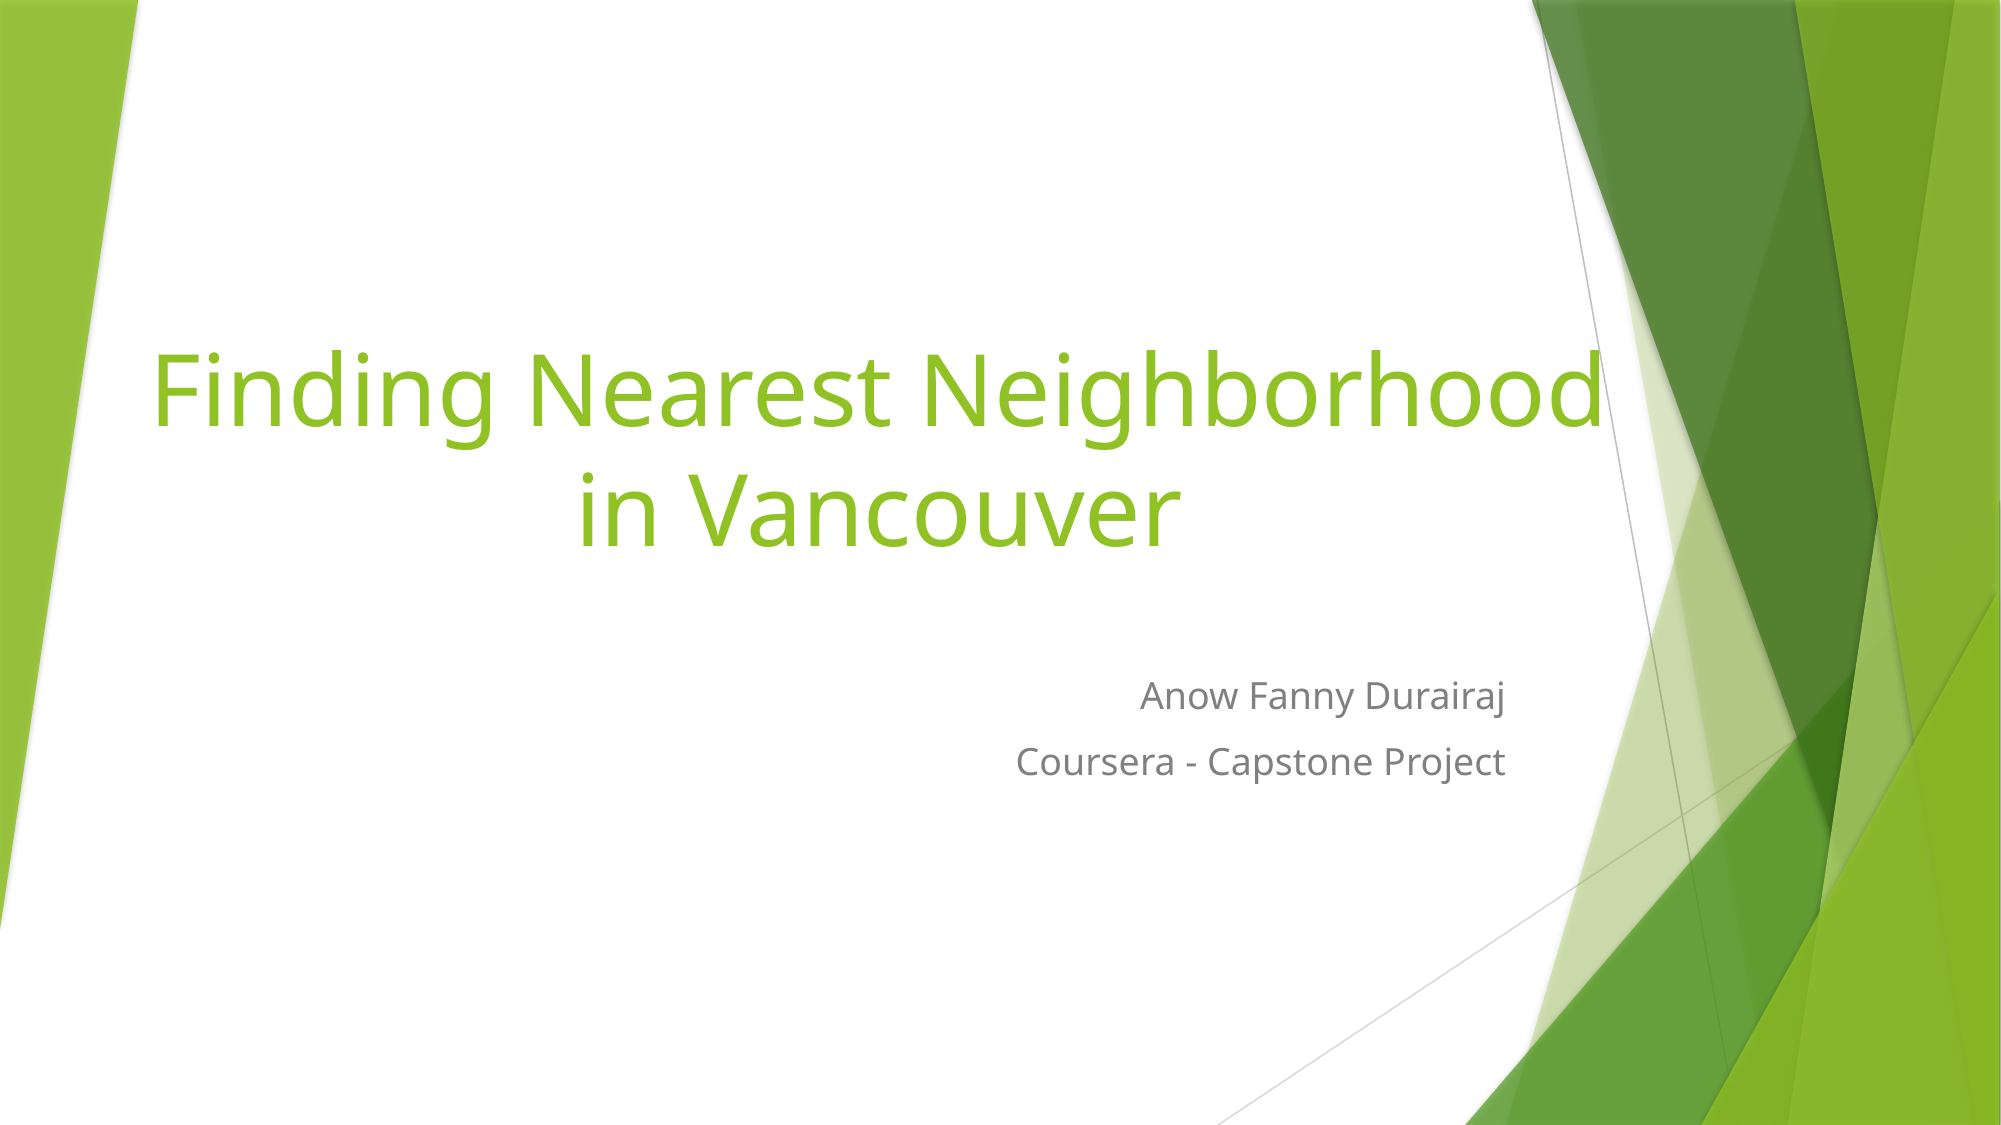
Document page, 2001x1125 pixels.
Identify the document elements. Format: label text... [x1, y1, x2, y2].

title Finding Nearest Neighborhood in Vancouver [128, 394, 1630, 695]
subtitle Anow Fanny Durairaj Coursera - Capstone Project [247, 664, 1522, 845]
